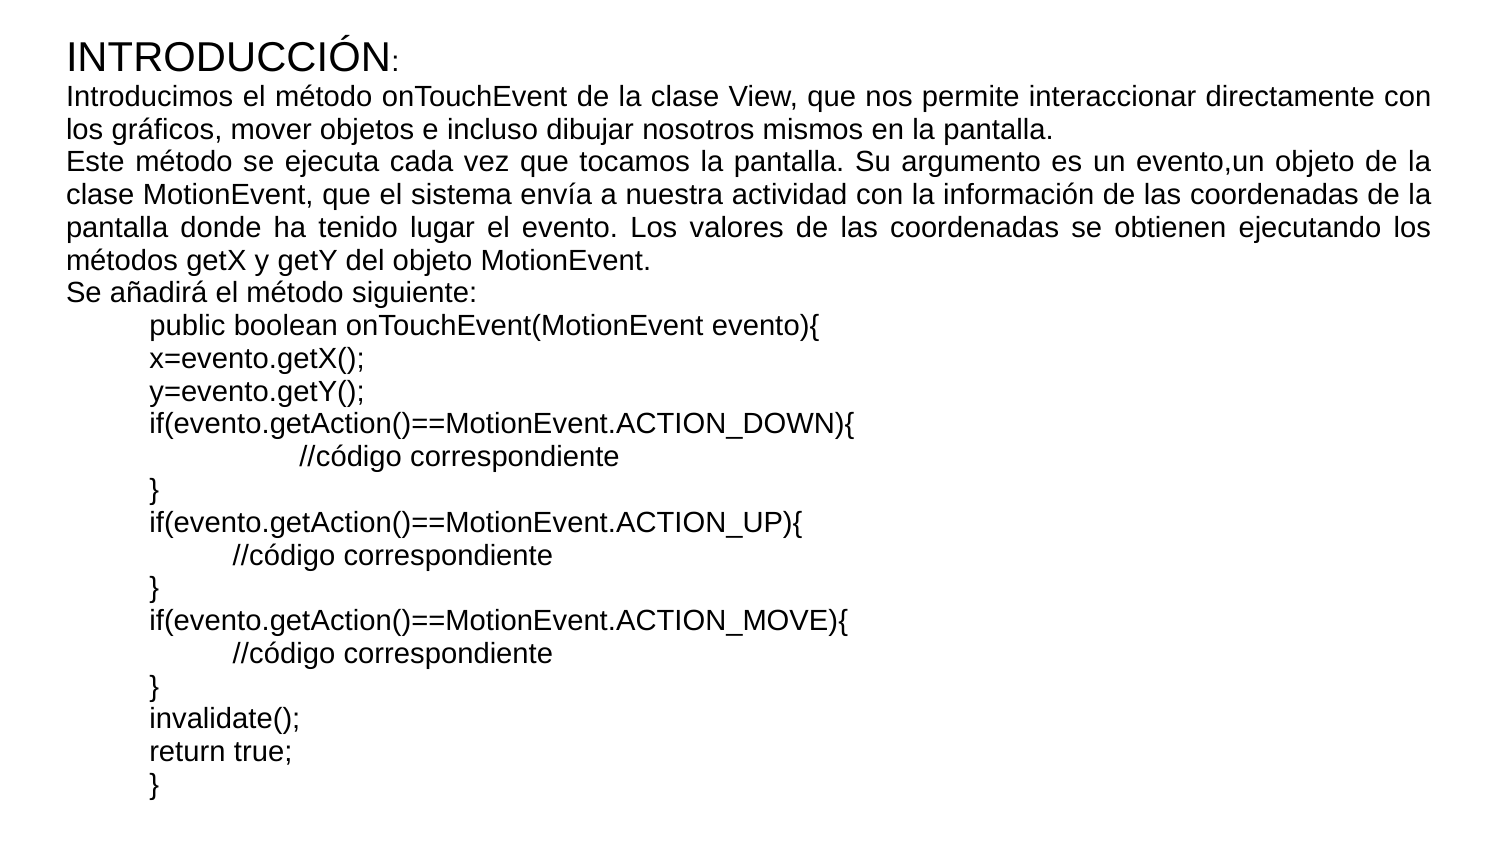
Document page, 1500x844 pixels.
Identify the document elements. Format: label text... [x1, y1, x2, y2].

title INTRODUCCIÓN: Introducimos el método onTouchEvent de la clase View, que nos permite interaccionar directamente con los gráficos, mover objetos e incluso dibujar nosotros mismos en la pantalla. Este método se ejecuta cada vez que tocamos la pantalla. Su argumento es un evento,un objeto de la clase MotionEvent, que el sistema envía a nuestra actividad con la información de las coordenadas de la pantalla donde ha tenido lugar el evento. Los valores de las coordenadas se obtienen ejecutando los métodos getX y getY del objeto MotionEvent. Se añadirá el método siguiente: public boolean onTouchEvent(MotionEvent evento){ x=evento.getX(); y=evento.getY(); if(evento.getAction()==MotionEvent.ACTION_DOWN){ //código correspondiente } if(evento.getAction()==MotionEvent.ACTION_UP){ //código correspondiente } if(evento.getAction()==MotionEvent.ACTION_MOVE){ //código correspondiente } invalidate(); return true; } [51, 18, 1449, 820]
